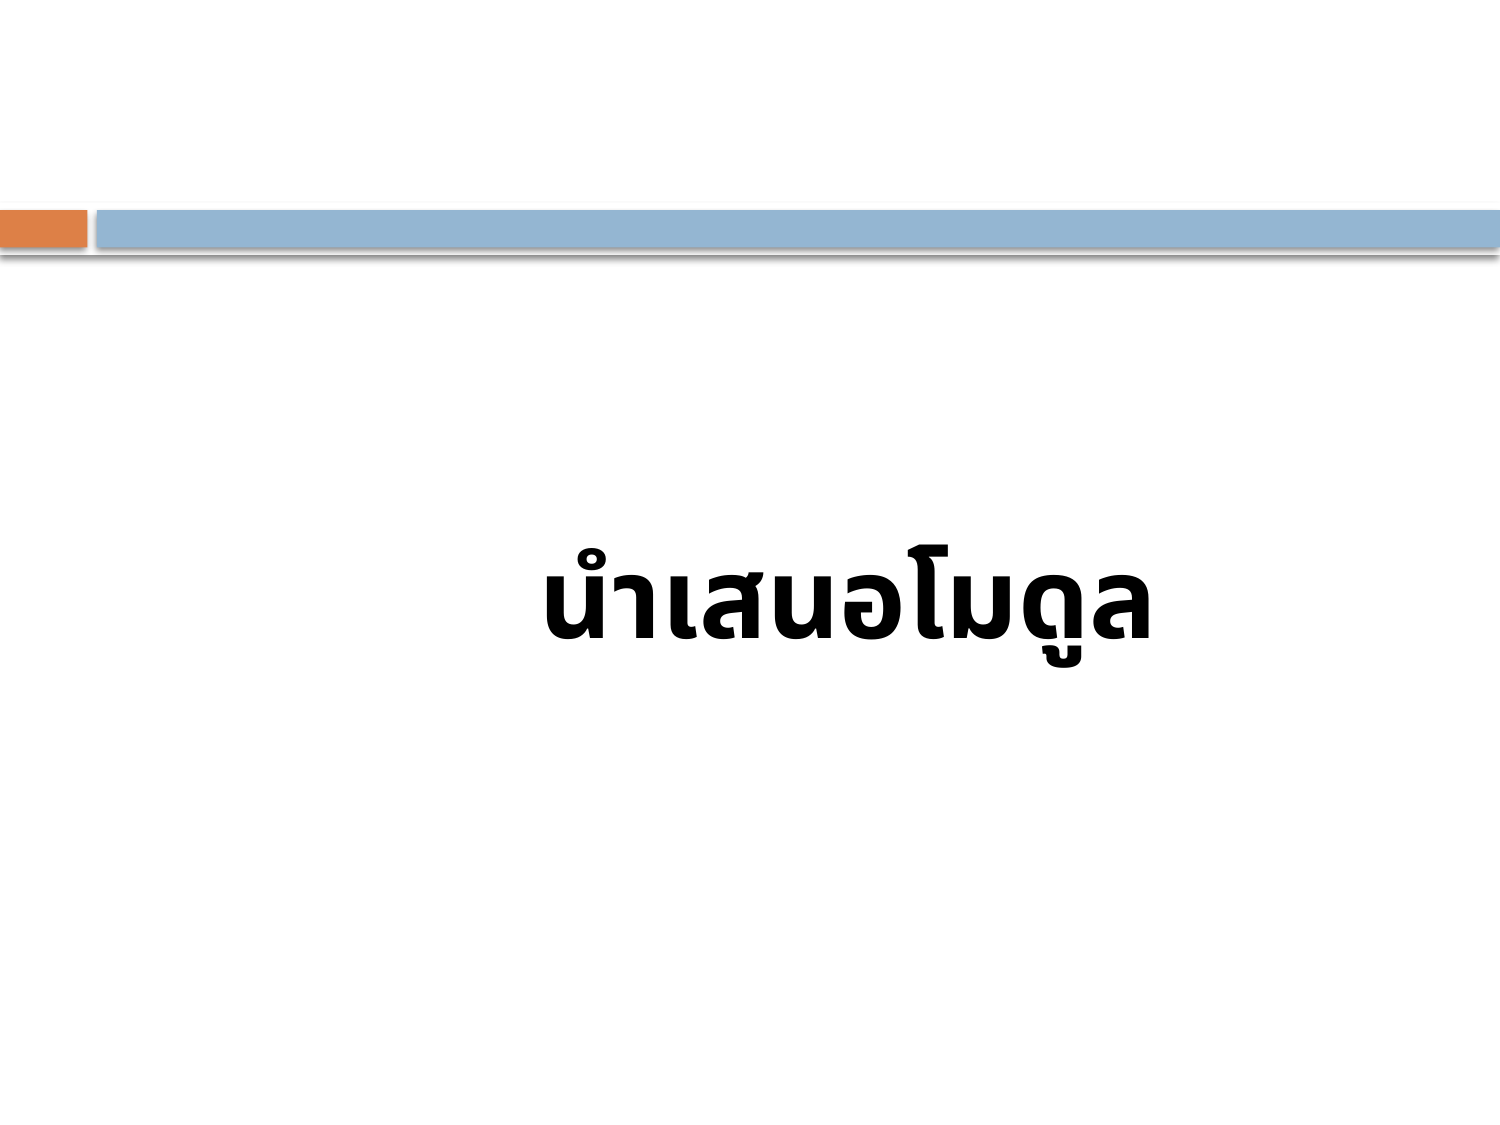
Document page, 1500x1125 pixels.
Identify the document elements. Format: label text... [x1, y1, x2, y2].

title นำเสนอโมดูล [525, 512, 1500, 675]
